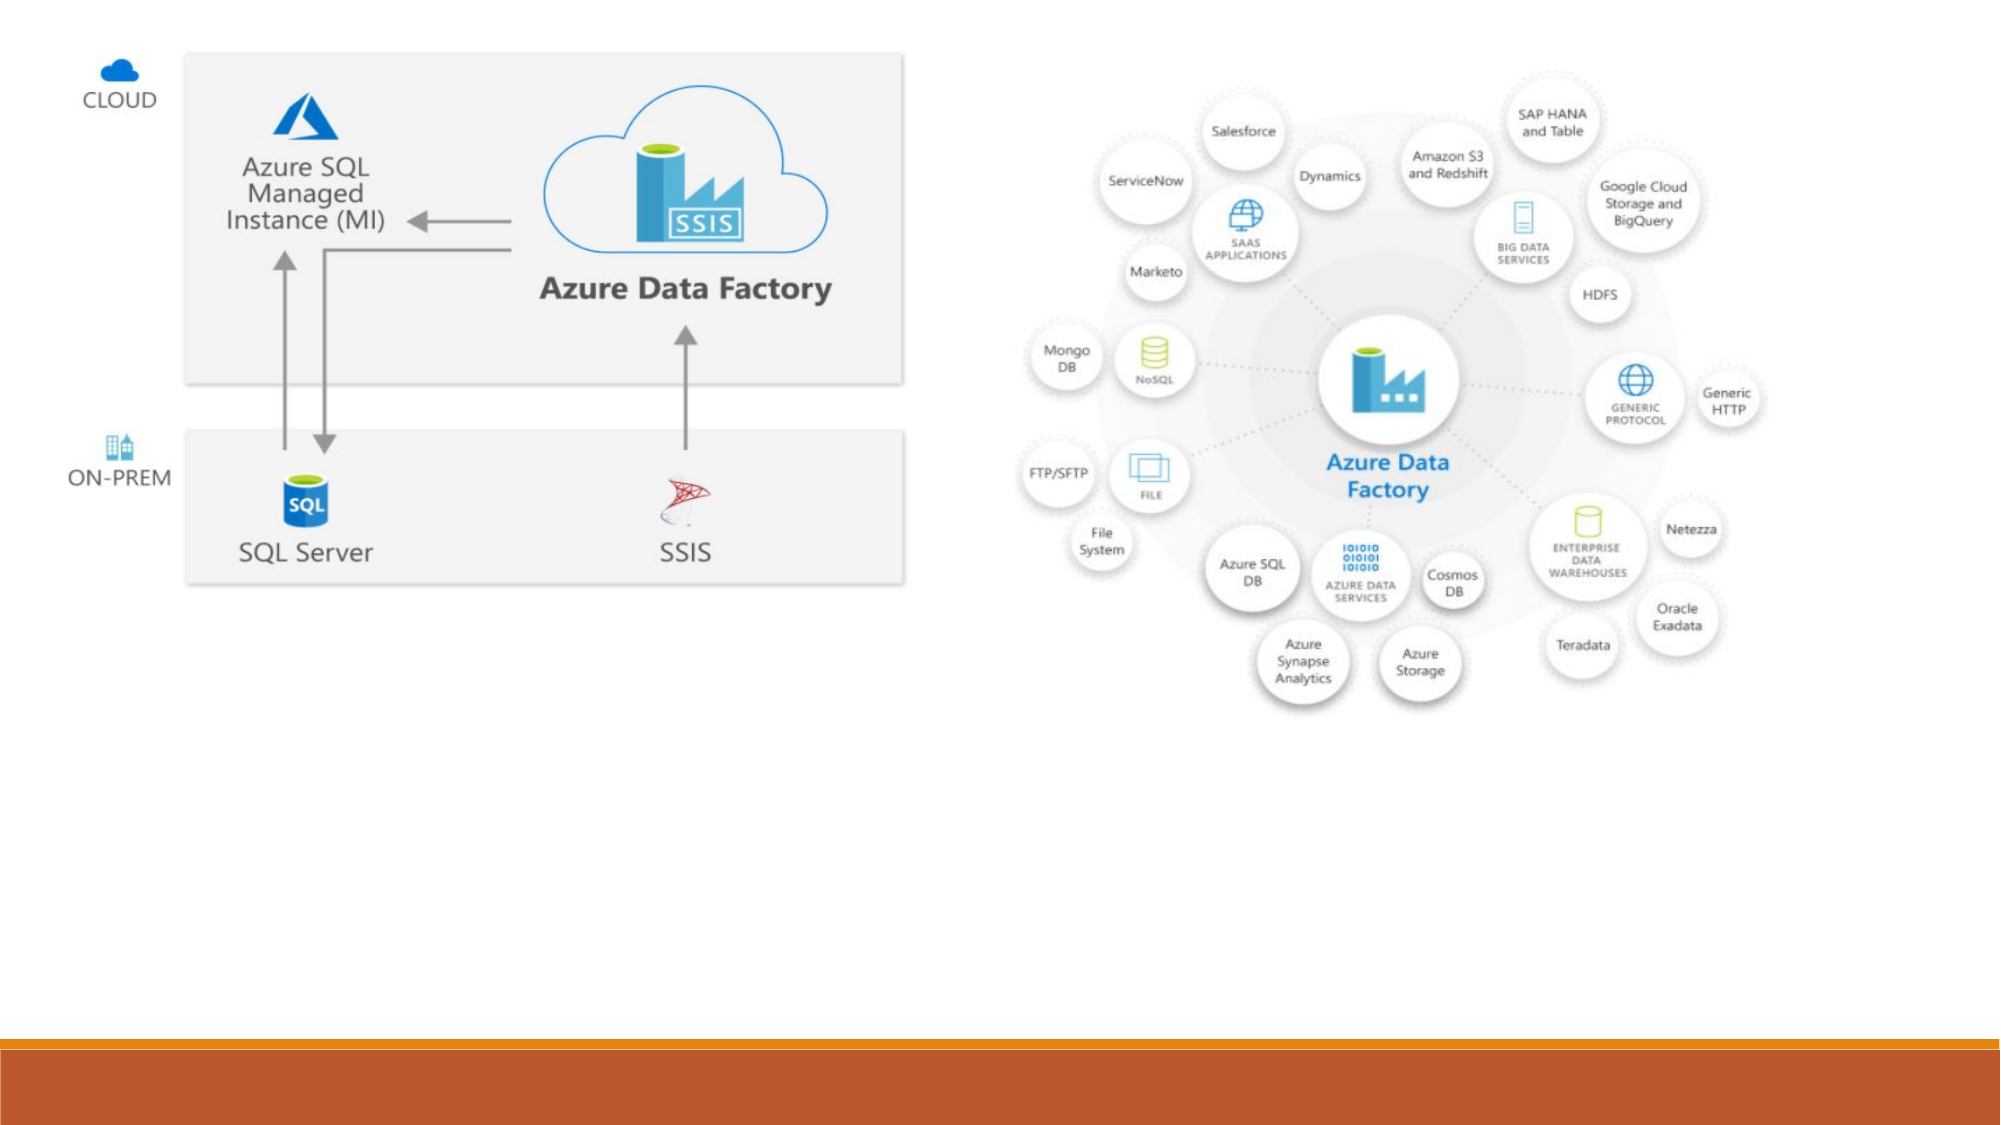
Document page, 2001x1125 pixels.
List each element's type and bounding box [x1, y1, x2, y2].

picture [22, 21, 1794, 739]
